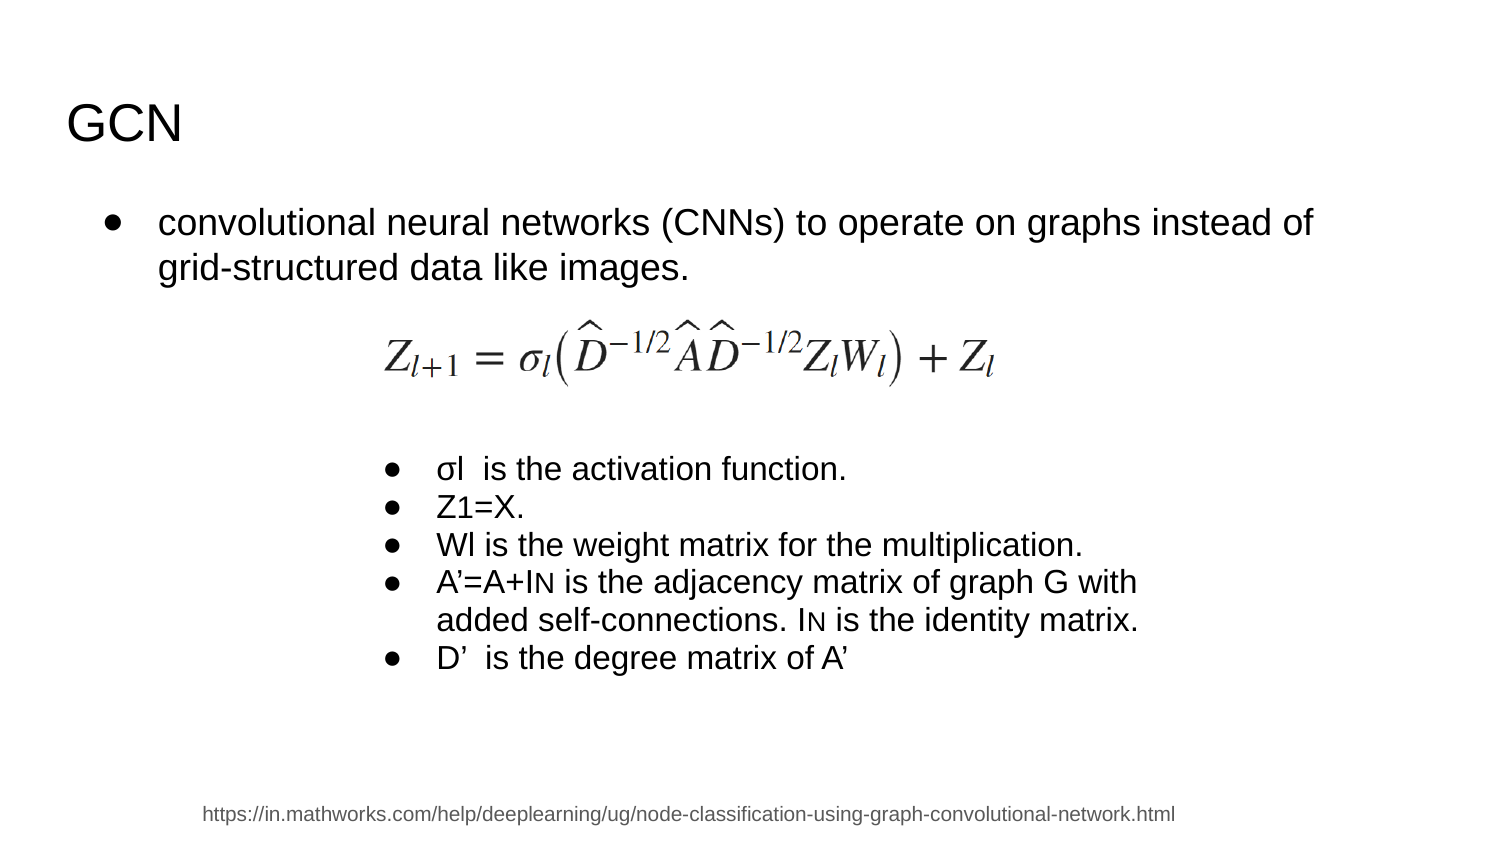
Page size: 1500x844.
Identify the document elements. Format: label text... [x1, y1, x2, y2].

picture [372, 293, 1007, 413]
text_box σl is the activation function. Z1=X. Wl is the weight matrix for the multiplication. A’=A+IN is the adjacency matrix of graph G with added self-connections. IN is the identity matrix. D’ is the degree matrix of A’ [346, 435, 1214, 696]
text_box convolutional neural networks (CNNs) to operate on graphs instead of grid-structured data like images. [67, 182, 1379, 303]
text_box https://in.mathworks.com/help/deeplearning/ug/node-classification-using-graph-convolutional-network.html [187, 788, 1260, 839]
title GCN [51, 72, 1449, 167]
